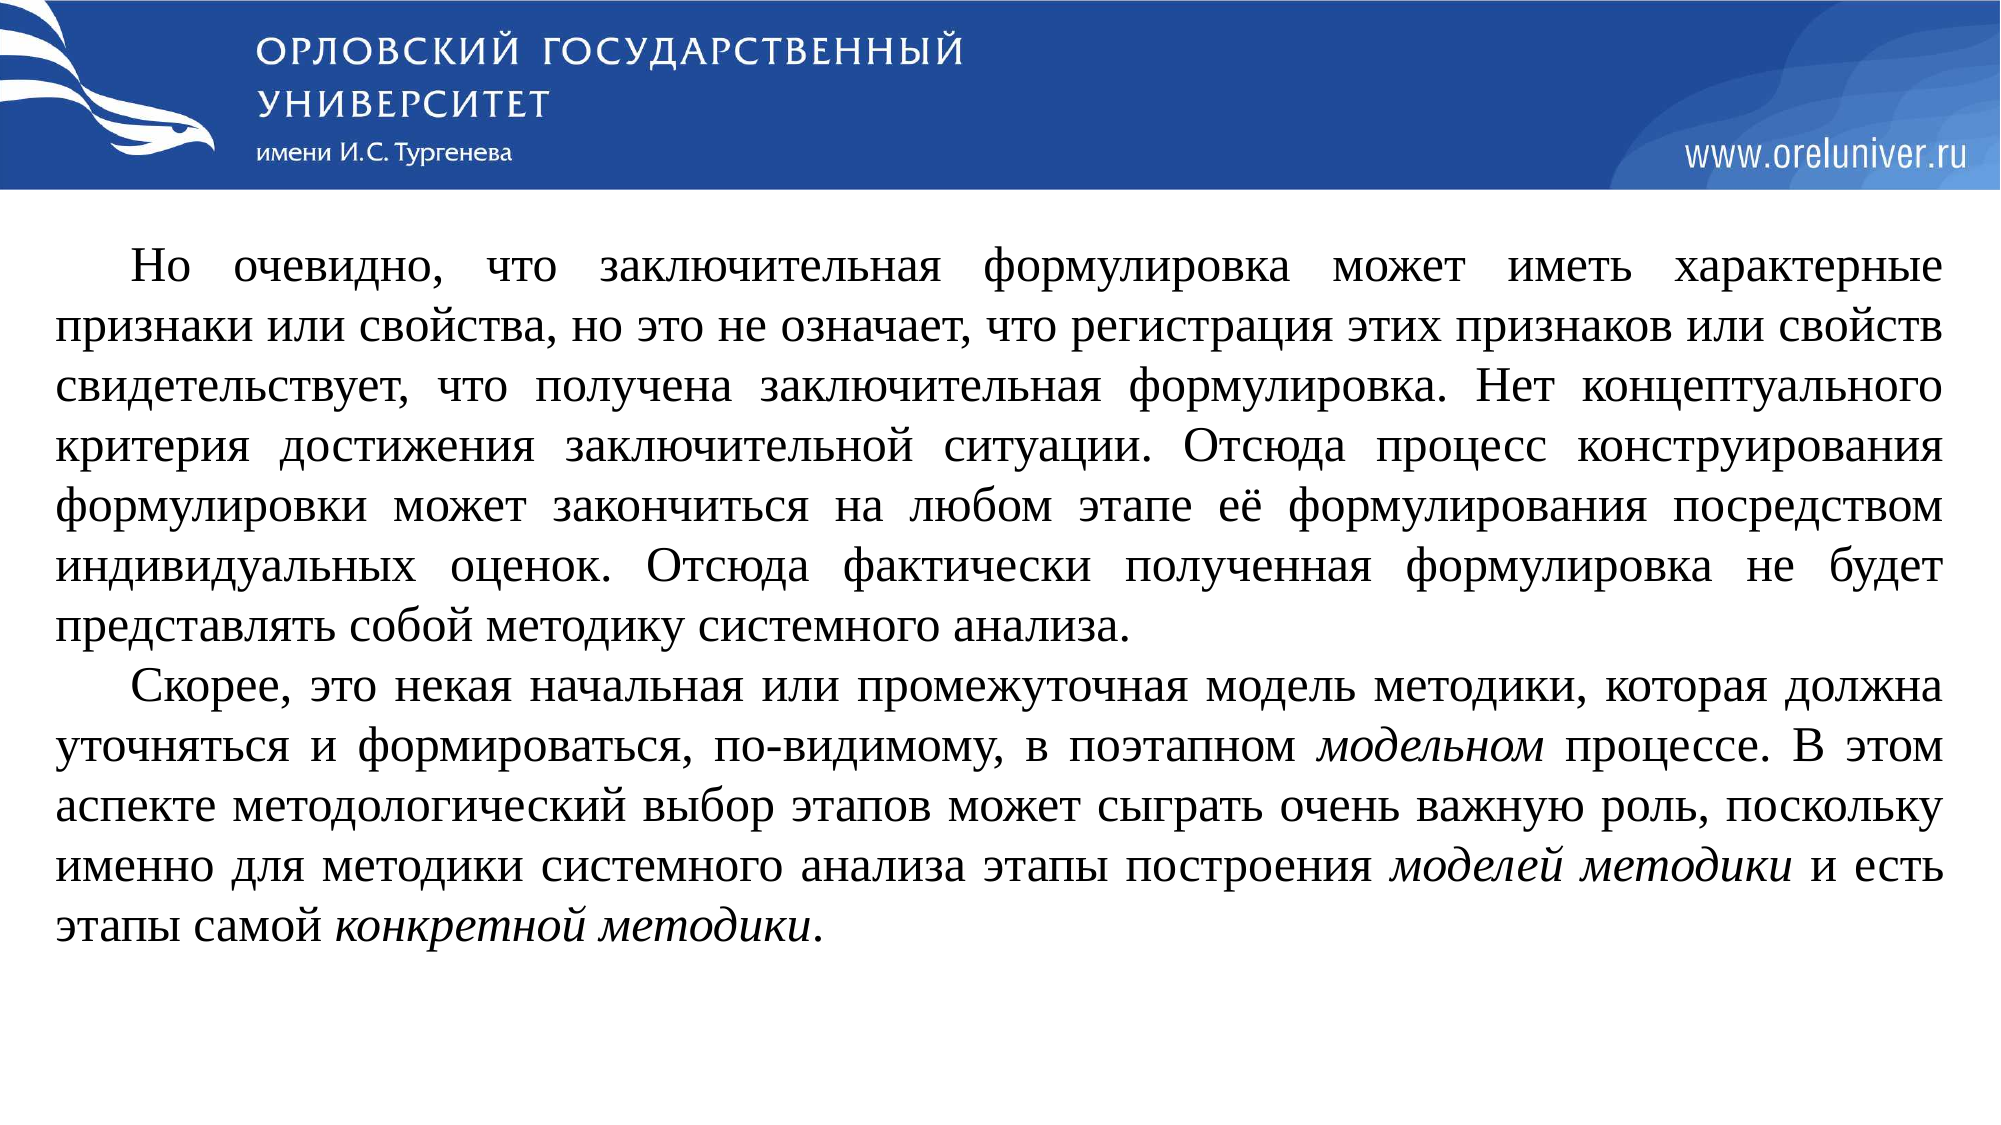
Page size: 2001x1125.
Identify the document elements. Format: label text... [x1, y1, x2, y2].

text_box Но очевидно, что заключительная формулировка может иметь характерные признаки или свойства, но это не означает, что регистрация этих признаков или свойств свидетельствует, что получена заключительная формулировка. Нет концептуального критерия достижения заключительной ситуации. Отсюда процесс конструирования формулировки может закончиться на любом этапе её формулирования посредством индивидуальных оценок. Отсюда фактически полученная формулировка не будет представлять собой методику системного анализа. Скорее, это некая начальная или промежуточная модель методики, которая должна уточняться и формироваться, по-видимому, в поэтапном модельном процессе. В этом аспекте методологический выбор этапов может сыграть очень важную роль, поскольку именно для методики системного анализа этапы построения моделей методики и есть этапы самой конкретной методики. [40, 224, 1960, 960]
picture [0, 0, 2000, 190]
